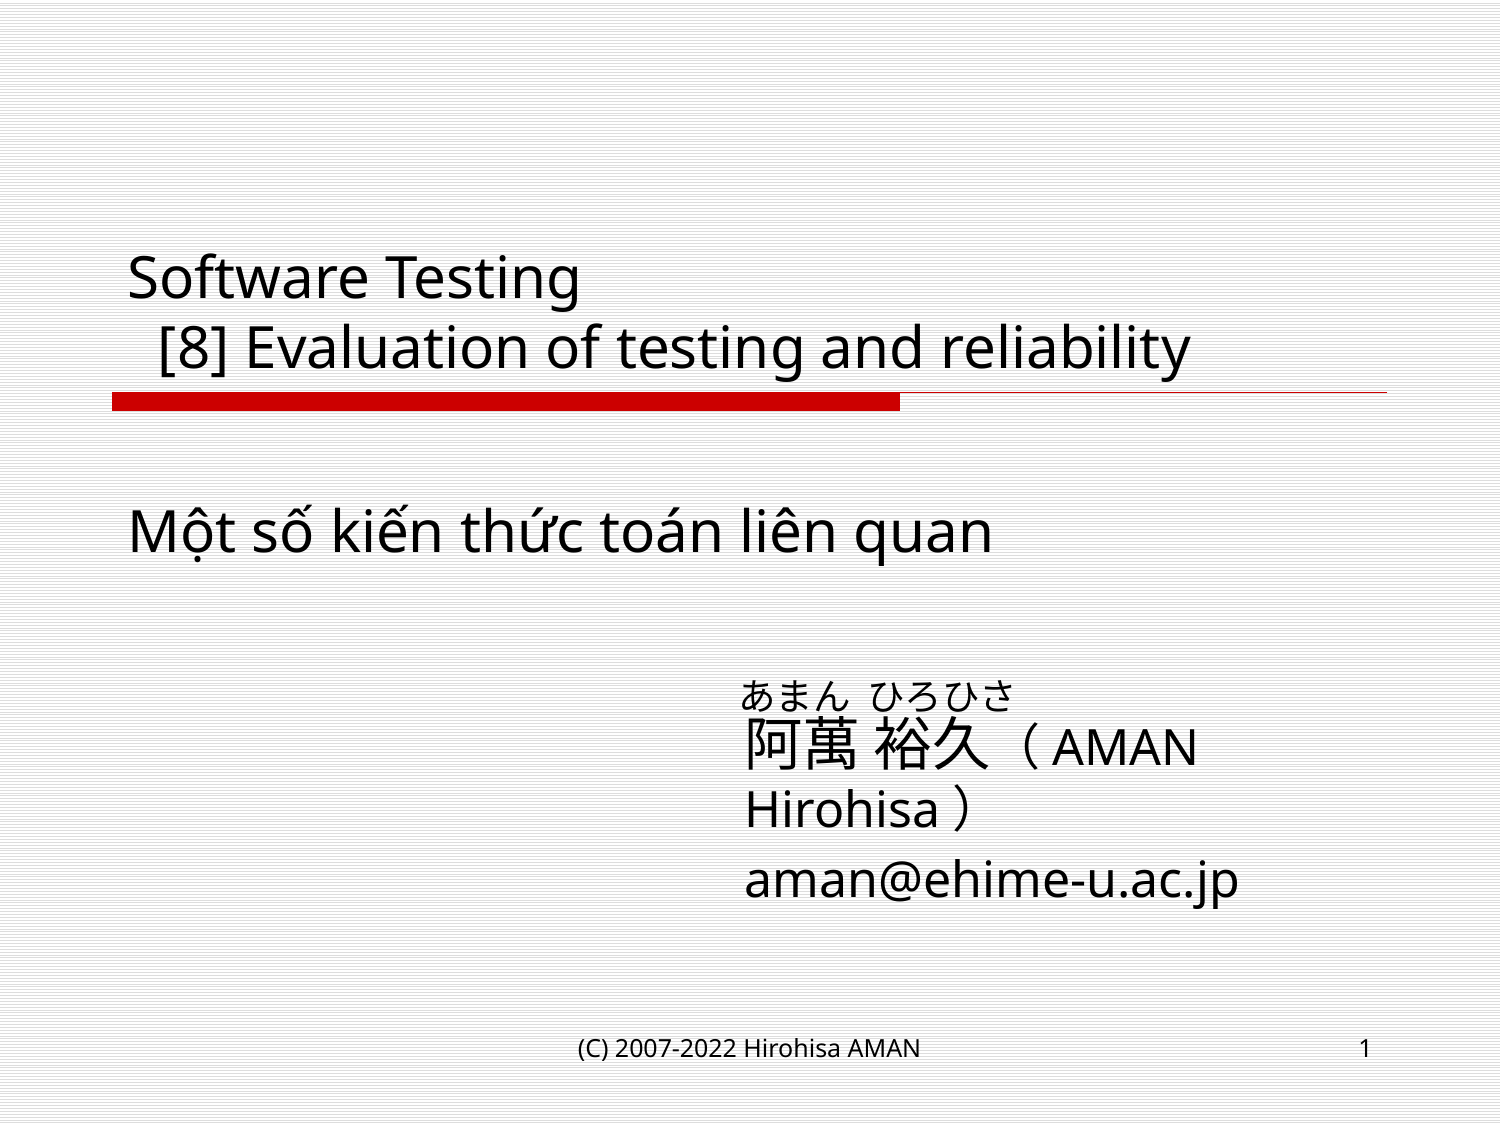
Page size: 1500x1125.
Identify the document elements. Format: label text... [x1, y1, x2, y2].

text_box Một số kiến thức toán liên quan [112, 346, 1421, 572]
text_box あまん ひろひさ [723, 665, 1033, 726]
title Software Testing [8] Evaluation of testing and reliability [112, 162, 1388, 346]
footer (C) 2007-2022 Hirohisa AMAN [512, 1024, 988, 1101]
slide_number 1 [1074, 1024, 1388, 1101]
text_box 阿萬 裕久（AMAN Hirohisa） aman@ehime-u.ac.jp [729, 699, 1421, 963]
